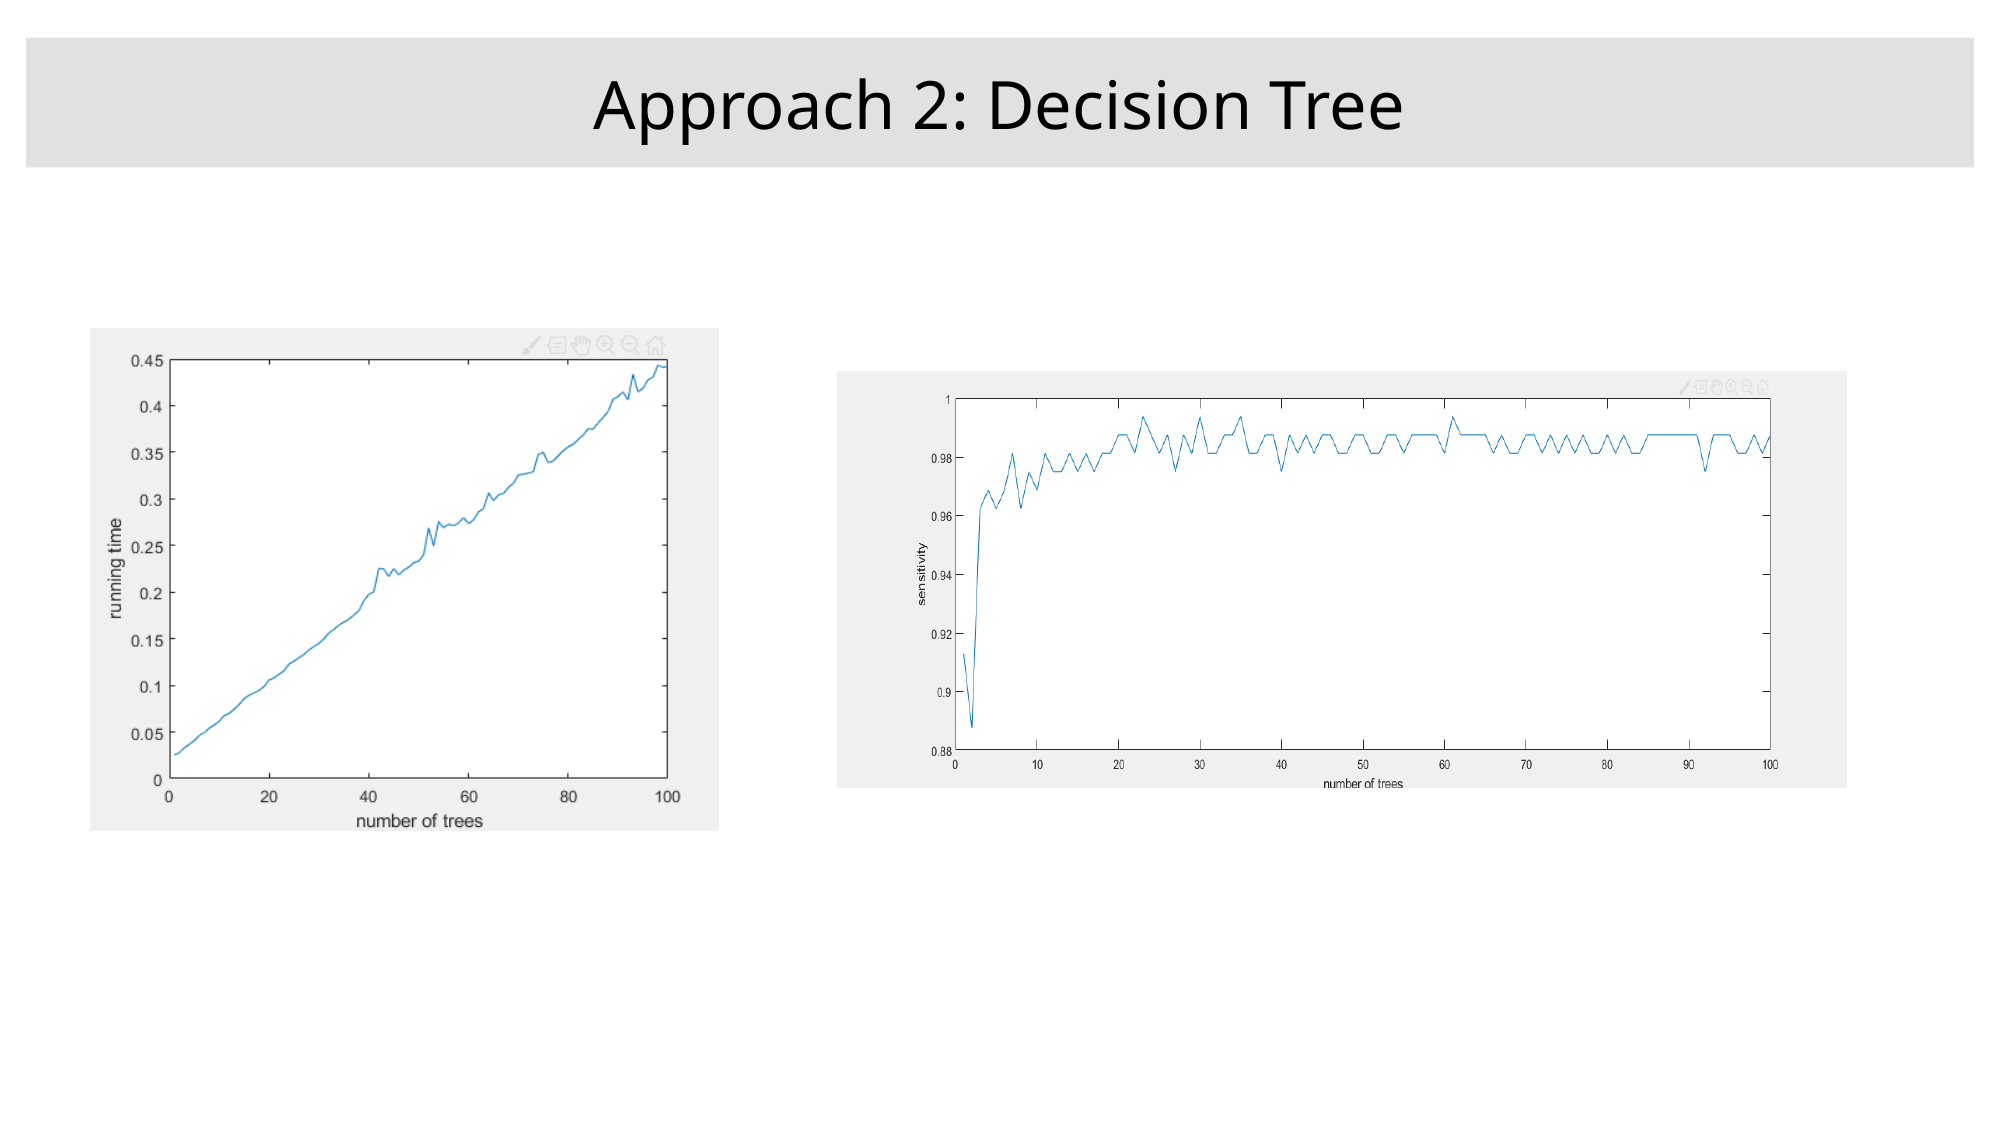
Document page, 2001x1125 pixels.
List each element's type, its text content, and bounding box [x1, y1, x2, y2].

picture [89, 328, 720, 832]
picture [836, 371, 1847, 789]
text_box Approach 2: Decision Tree [26, 37, 1974, 168]
